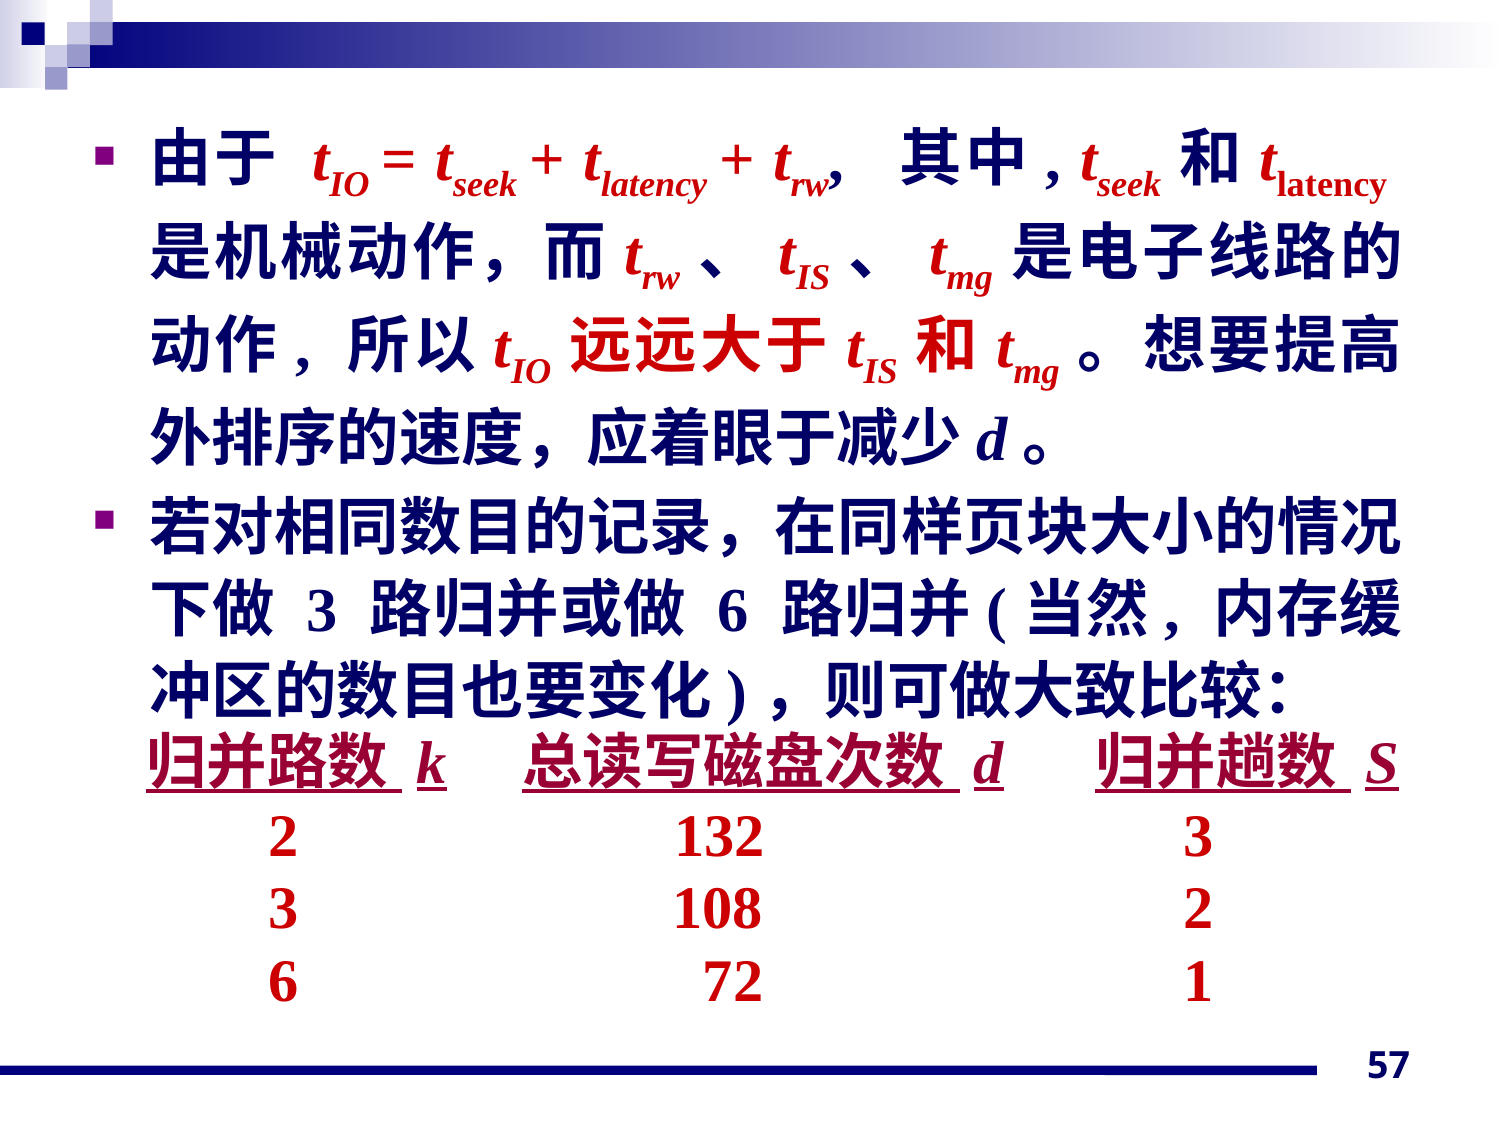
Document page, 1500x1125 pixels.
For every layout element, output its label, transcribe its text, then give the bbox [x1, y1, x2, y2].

text_box 归并路数 k 总读写磁盘次数 d 归并趟数 S 2 132 3 3 108 2 6 72 1 [131, 716, 1414, 1021]
list 由于 tIO = tseek + tlatency + trw, 其中, tseek和tlatency是机械动作，而trw、tIS、tmg是电子线路的动作, 所以tIO远远大于tIS和tmg。想要提高外排序的速度，应着眼于减少d。 若对相同数目的记录，在同样页块大小的情况下做 3 路归并或做 6 路归并(当然, 内存缓冲区的数目也要变化)，则可做大致比较： [77, 101, 1418, 777]
slide_number 57 [1074, 1025, 1425, 1100]
title [75, 75, 1425, 300]
